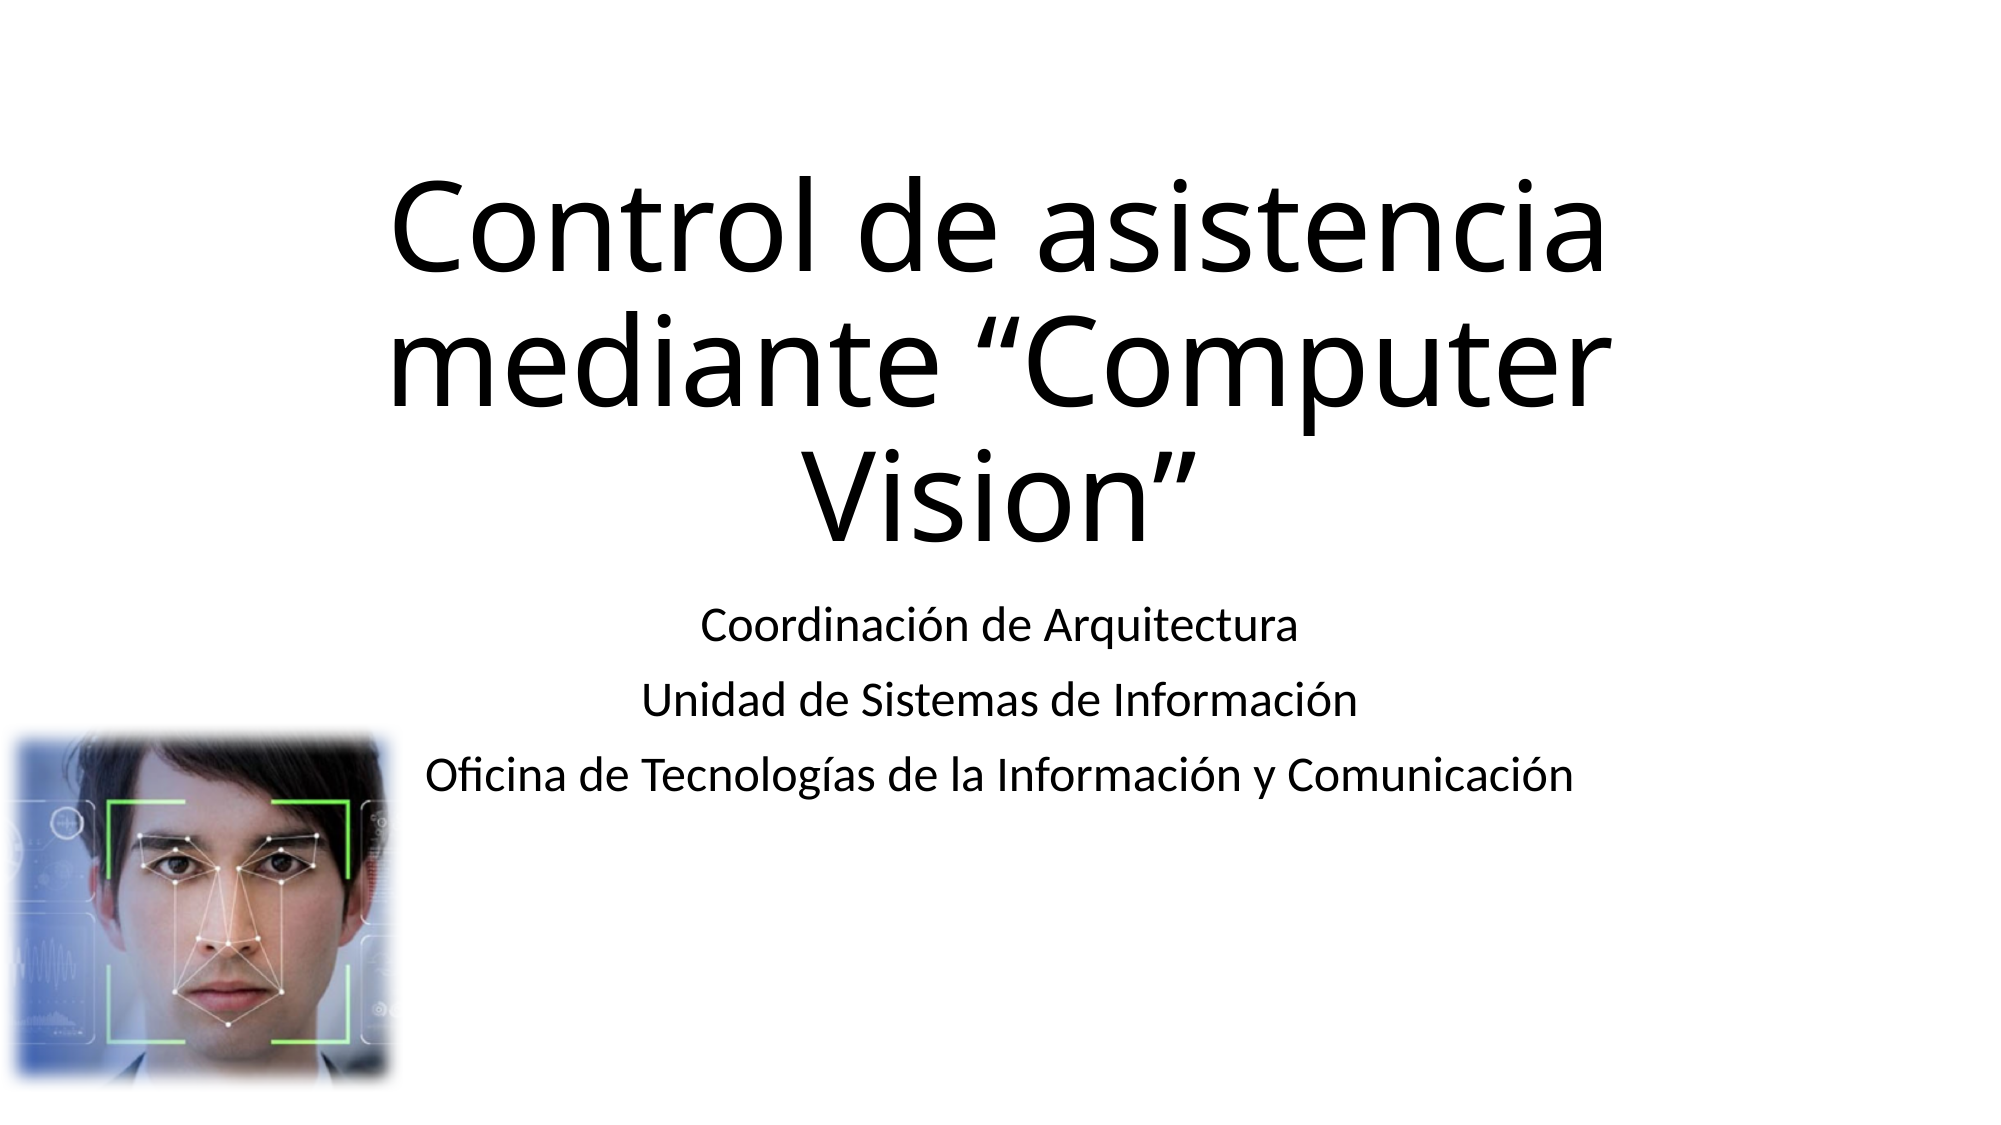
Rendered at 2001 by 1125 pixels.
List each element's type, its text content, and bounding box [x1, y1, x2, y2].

subtitle Coordinación de Arquitectura Unidad de Sistemas de Información Oficina de Tecnologías de la Información y Comunicación [249, 590, 1750, 863]
title Control de asistencia mediante “Computer Vision” [249, 184, 1750, 576]
picture [0, 722, 404, 1093]
